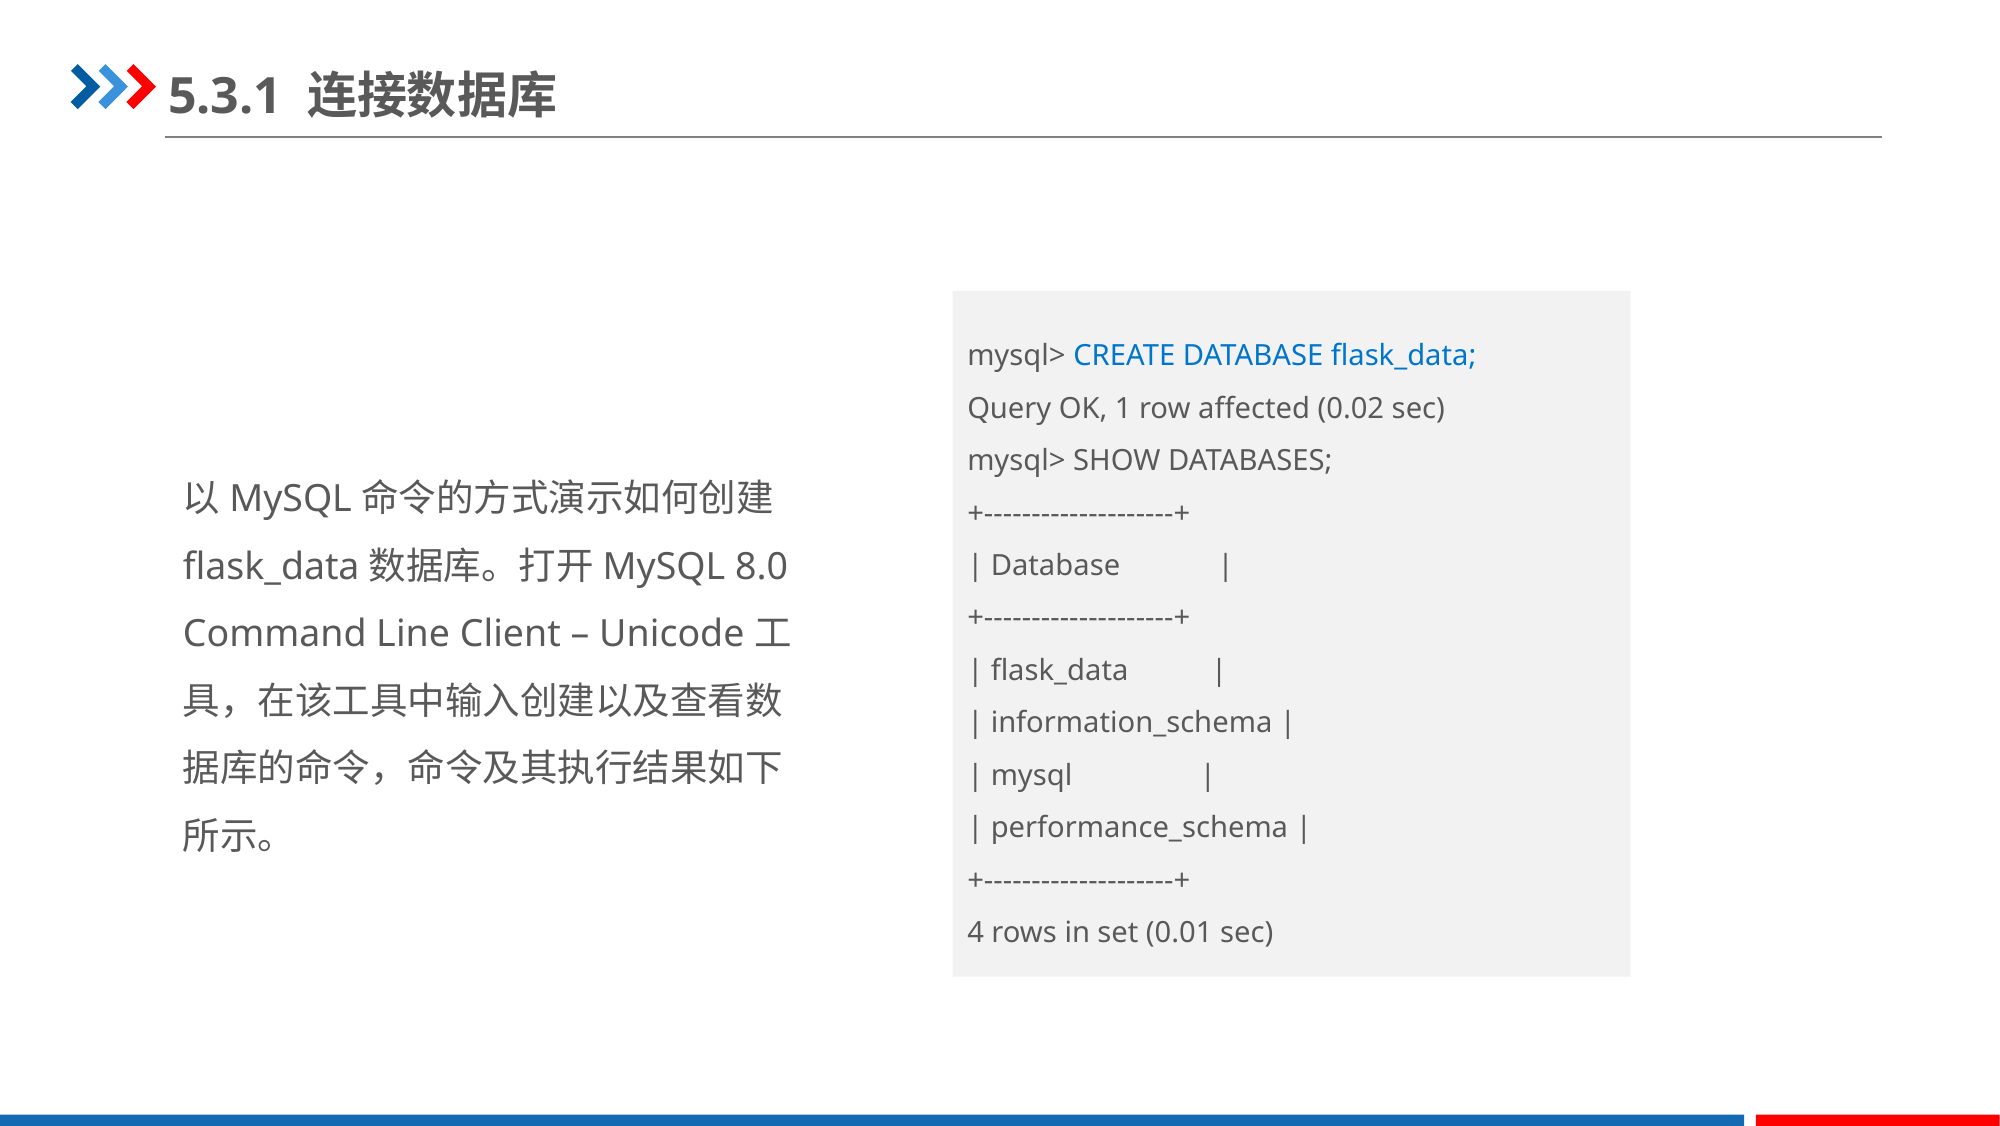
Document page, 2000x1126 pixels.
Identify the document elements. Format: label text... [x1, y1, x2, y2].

text_box 5.3.1 连接数据库 [168, 51, 1000, 135]
text_box mysql> CREATE DATABASE flask_data; Query OK, 1 row affected (0.02 sec) mysql> SHOW DATABASES; +--------------------+ | Database | +--------------------+ | flask_data | | information_schema | | mysql | | performance_schema | +--------------------+ 4 rows in set (0.01 sec) [951, 289, 1633, 979]
text_box 以MySQL命令的方式演示如何创建flask_data数据库。打开MySQL 8.0 Command Line Client – Unicode工具，在该工具中输入创建以及查看数据库的命令，命令及其执行结果如下所示。 [168, 444, 823, 865]
